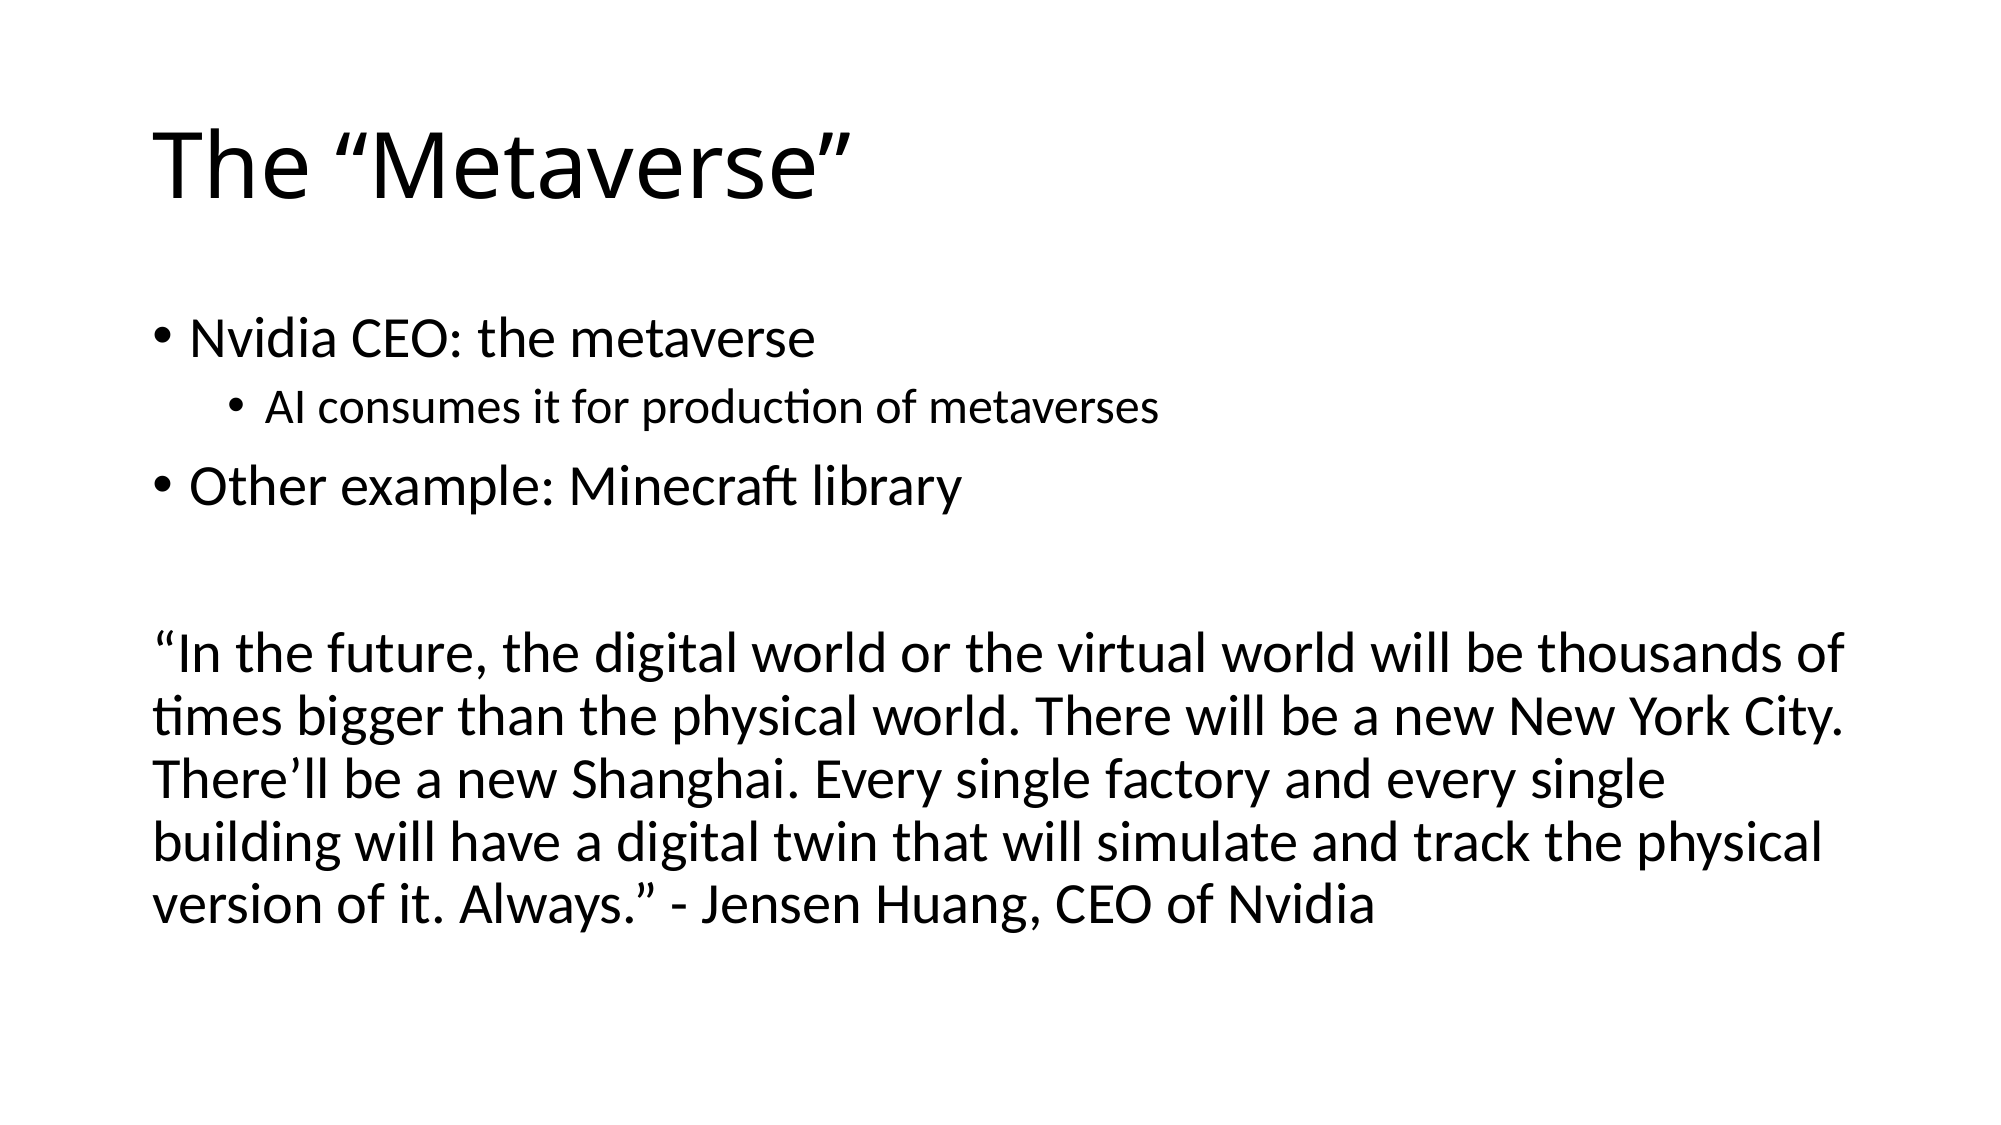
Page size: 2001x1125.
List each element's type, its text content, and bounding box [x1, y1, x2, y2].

list Nvidia CEO: the metaverse AI consumes it for production of metaverses Other example: Minecraft library “In the future, the digital world or the virtual world will be thousands of times bigger than the physical world. There will be a new New York City. There’ll be a new Shanghai. Every single factory and every single building will have a digital twin that will simulate and track the physical version of it. Always.” - Jensen Huang, CEO of Nvidia [137, 299, 1863, 1014]
title The “Metaverse” [137, 59, 1863, 278]
